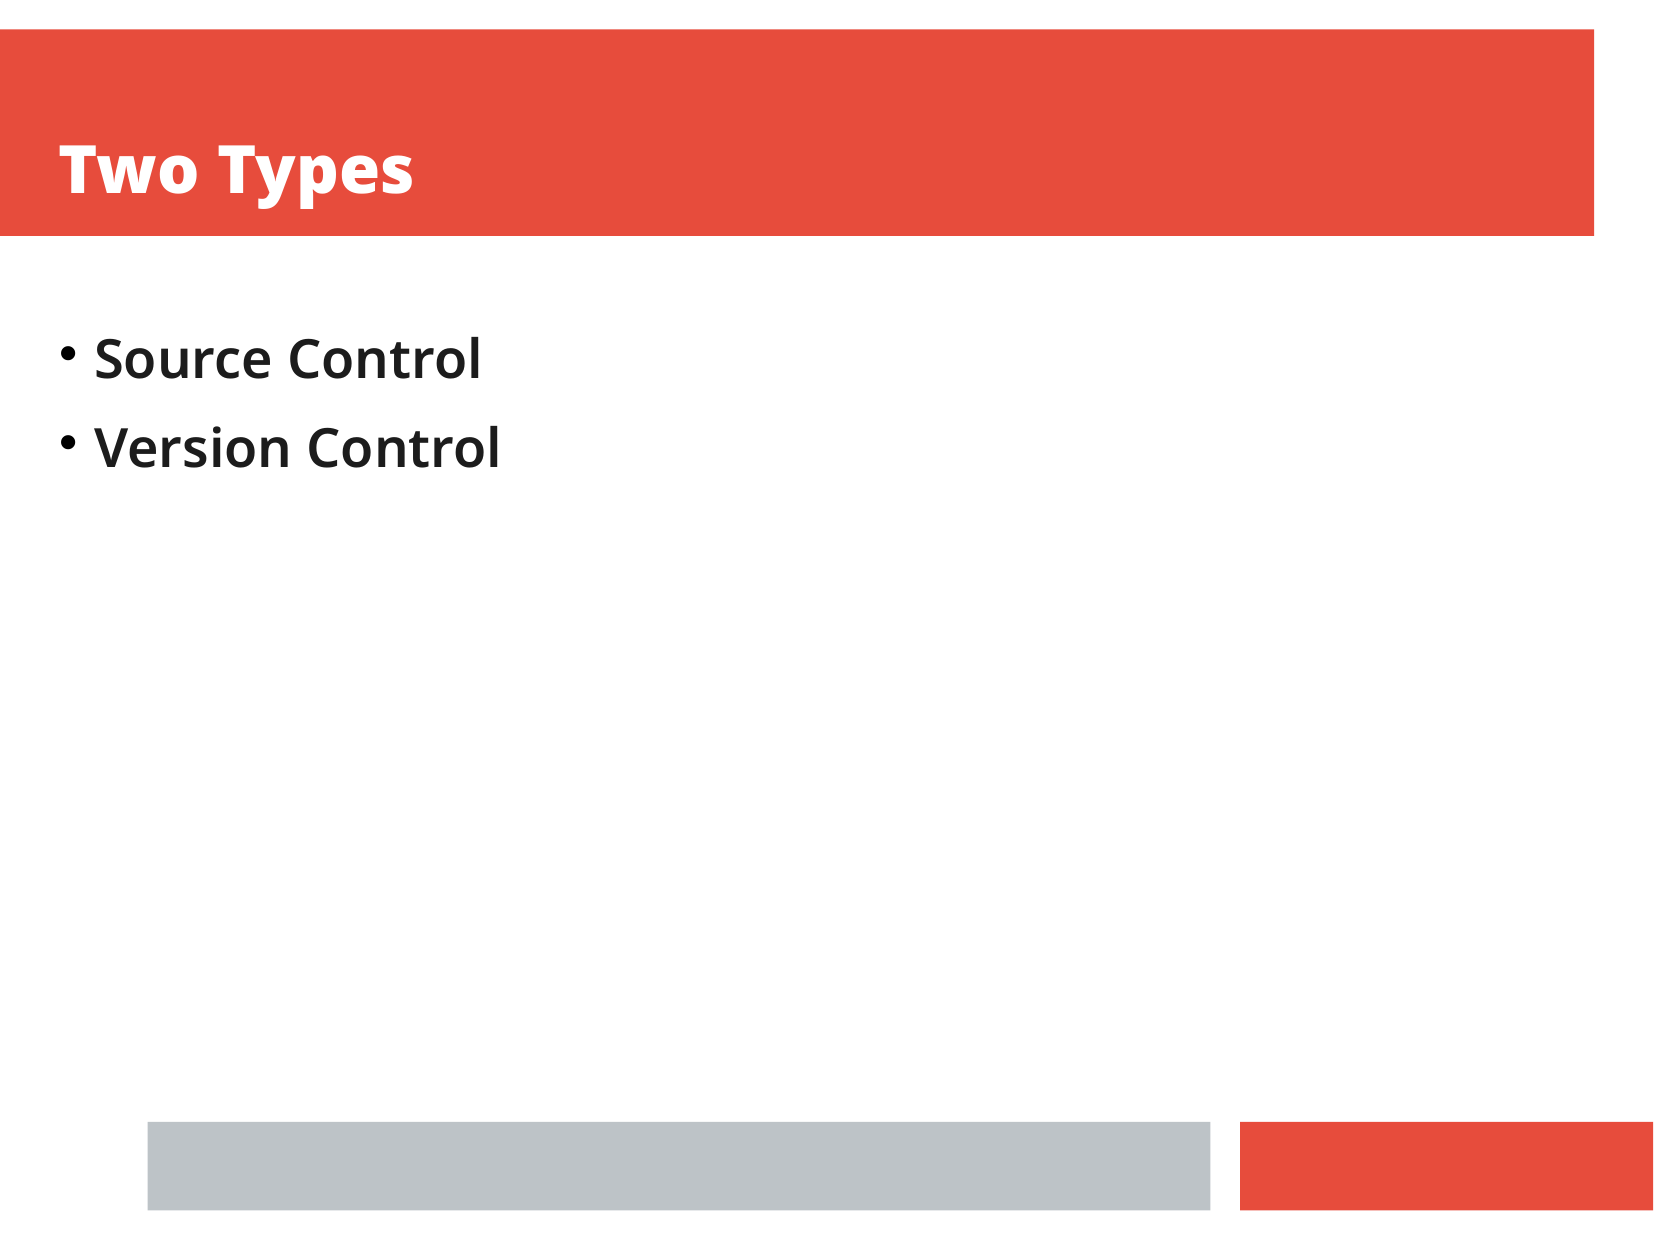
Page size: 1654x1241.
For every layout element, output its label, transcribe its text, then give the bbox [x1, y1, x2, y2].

text_box Two Types [58, 58, 1595, 207]
text_box Source Control Version Control [58, 324, 1565, 1093]
